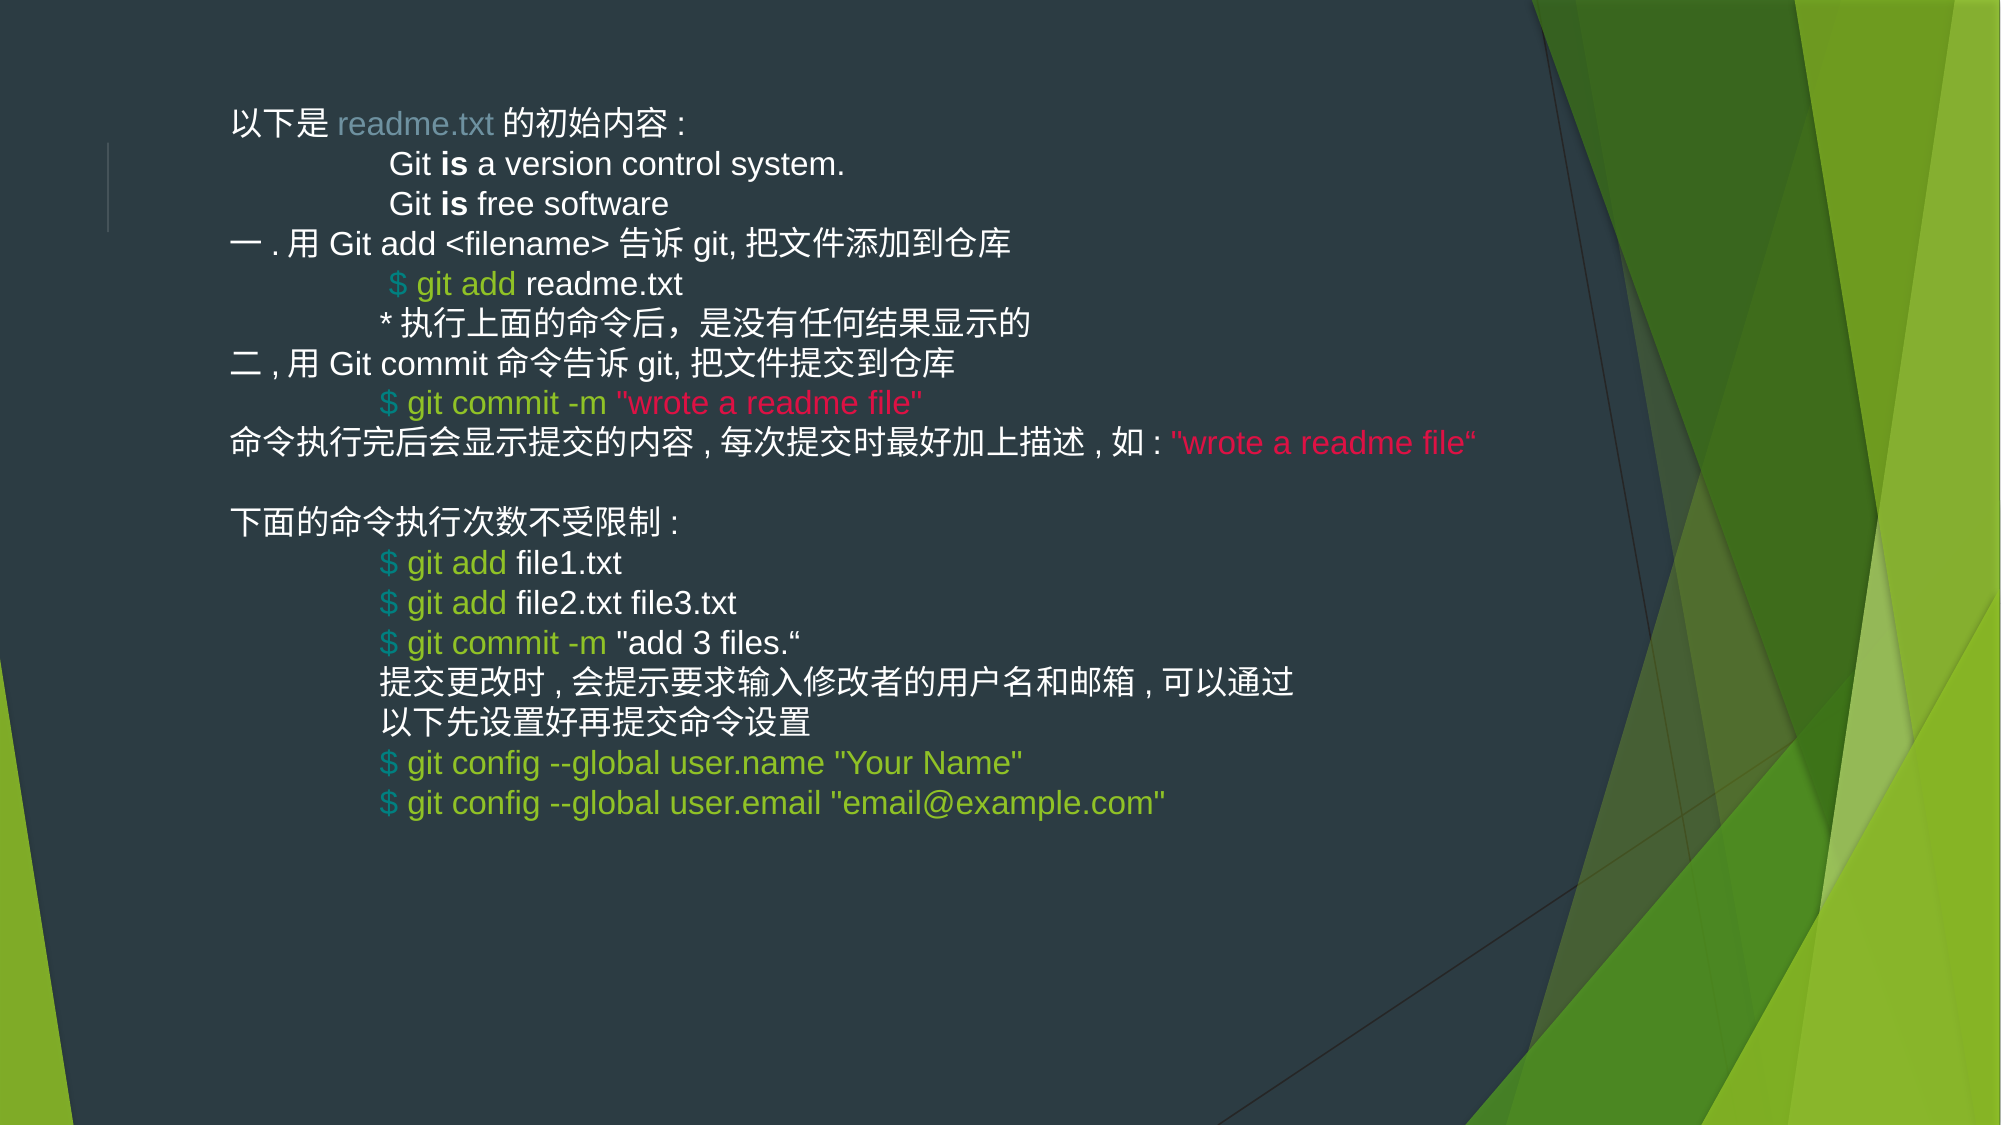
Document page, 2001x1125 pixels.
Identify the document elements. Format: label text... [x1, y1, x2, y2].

text_box 以下是readme.txt的初始内容: Git is a version control system. Git is free software 一.用Git add <filename>告诉git,把文件添加到仓库 $ git add readme.txt *执行上面的命令后，是没有任何结果显示的 二,用Git commit命令告诉git,把文件提交到仓库 $ git commit -m "wrote a readme file" 命令执行完后会显示提交的内容,每次提交时最好加上描述,如: "wrote a readme file“ 下面的命令执行次数不受限制: $ git add file1.txt $ git add file2.txt file3.txt $ git commit -m "add 3 files.“ 提交更改时,会提示要求输入修改者的用户名和邮箱,可以通过 以下先设置好再提交命令设置 $ git config --global user.name "Your Name" $ git config --global user.email "email@example.com" [213, 53, 1542, 1030]
